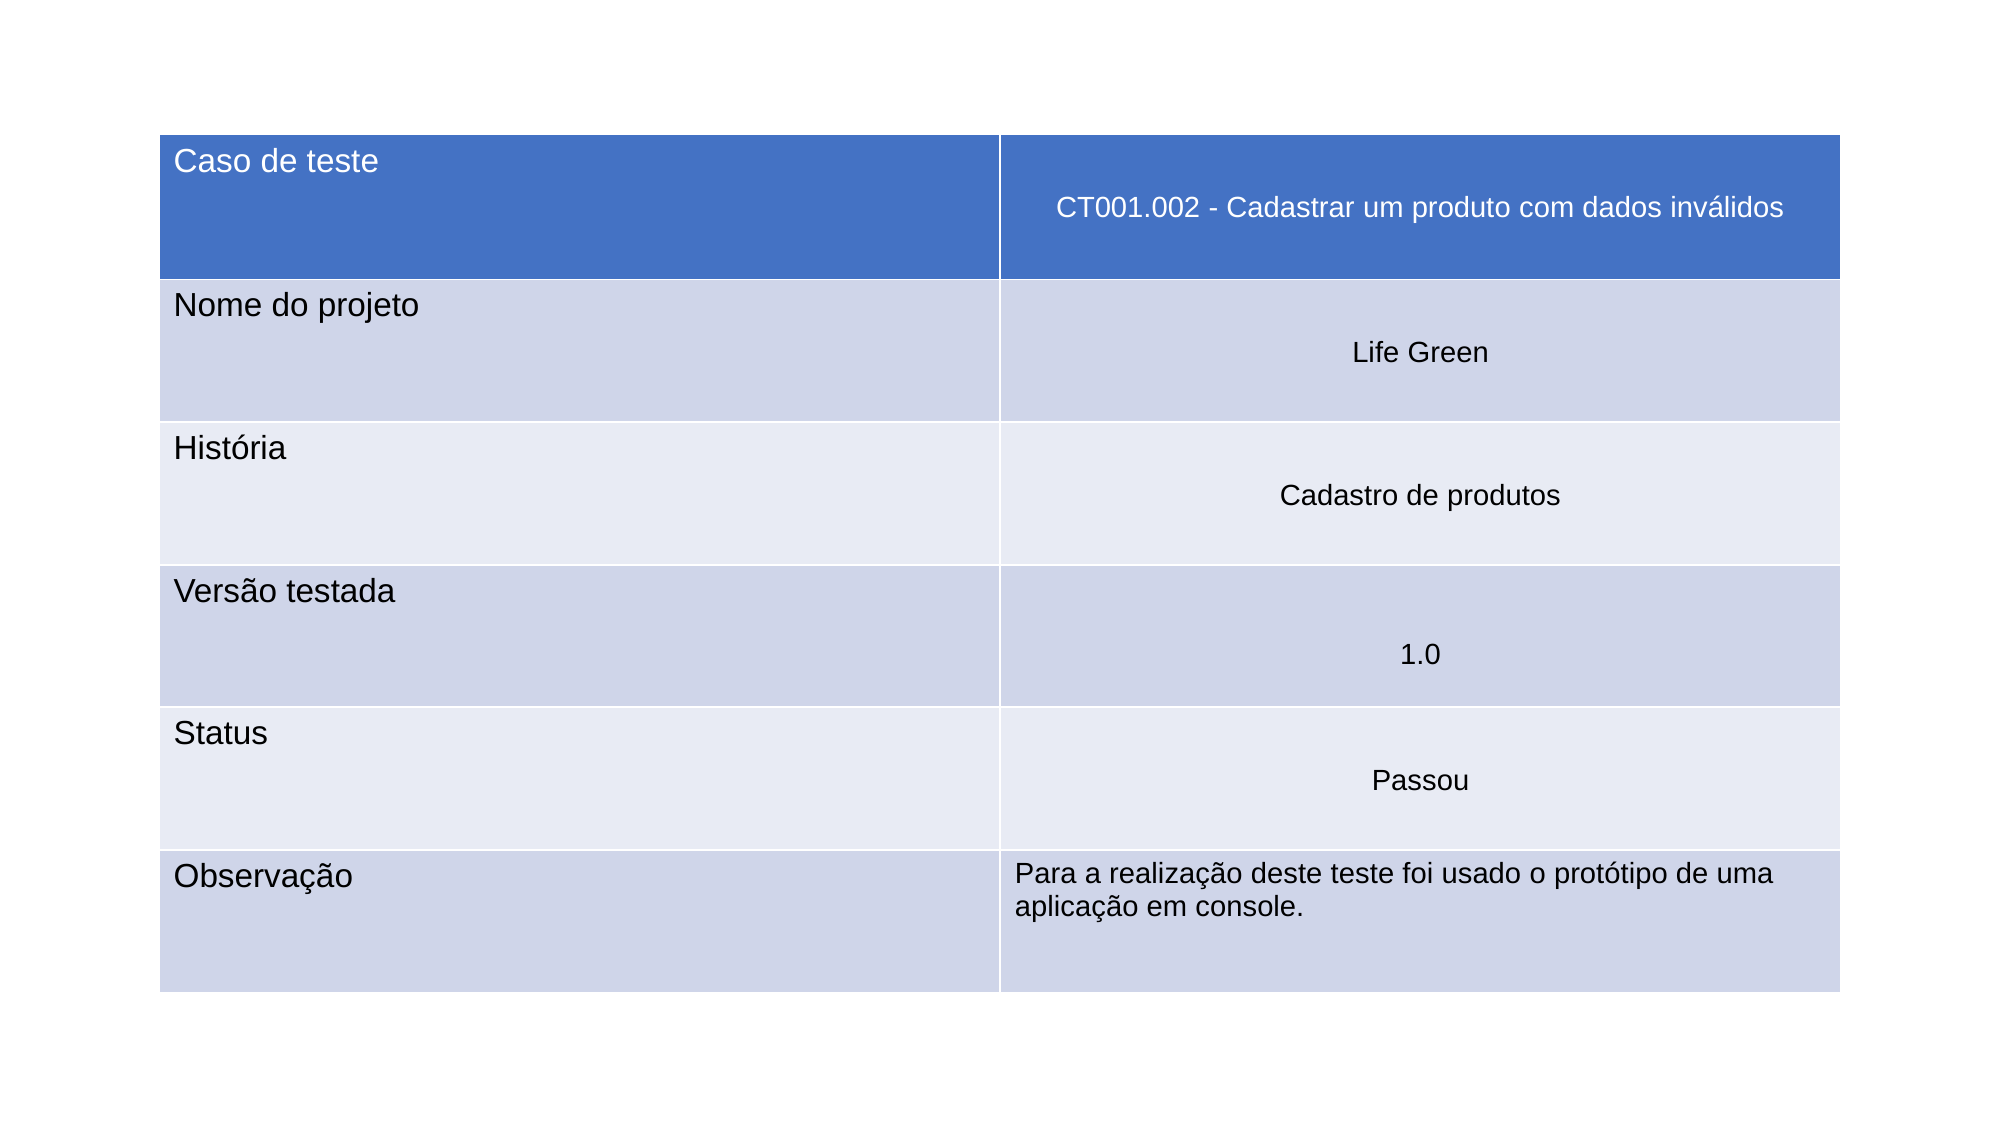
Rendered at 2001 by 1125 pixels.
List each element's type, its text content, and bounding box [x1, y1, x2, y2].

table_cell Passou [1001, 708, 1840, 849]
table_cell Status [160, 708, 999, 849]
table_cell Versão testada [160, 566, 999, 706]
table_cell Life Green [1001, 280, 1840, 421]
table_cell Nome do projeto [160, 280, 999, 421]
table_cell Para a realização deste teste foi usado o protótipo de uma aplicação em console. [1001, 851, 1840, 992]
table_cell História [160, 423, 999, 564]
table_header CT001.002 - Cadastrar um produto com dados inválidos [1001, 135, 1840, 279]
table_cell Observação [160, 851, 999, 992]
table_header Caso de teste [160, 135, 999, 279]
table_cell Cadastro de produtos [1001, 423, 1840, 564]
table_cell 1.0 [1001, 566, 1840, 706]
